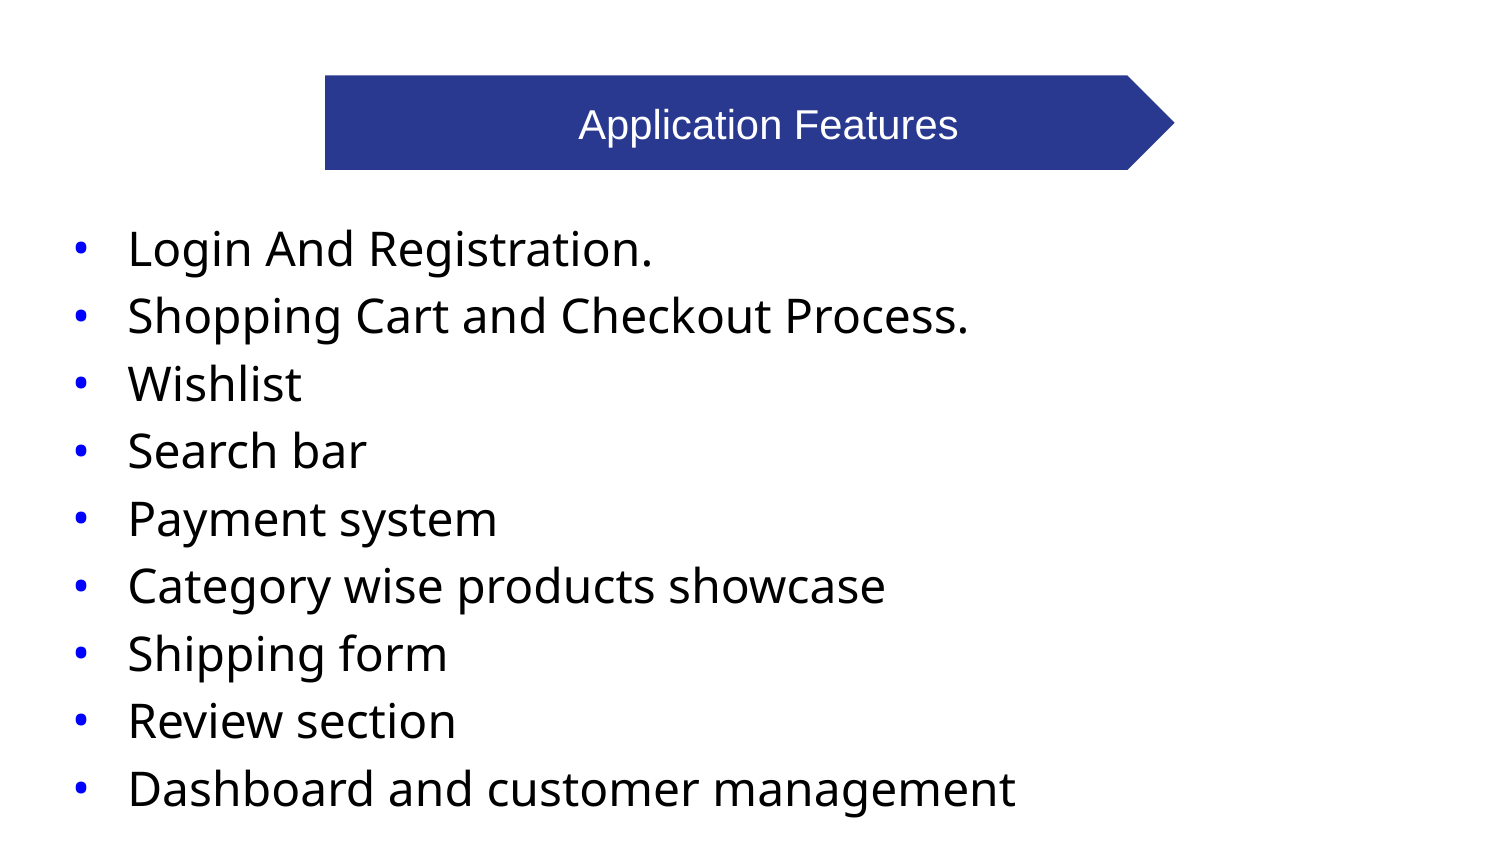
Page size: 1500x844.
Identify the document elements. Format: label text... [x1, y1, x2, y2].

text_box Login And Registration. Shopping Cart and Checkout Process. Wishlist Search bar Payment system Category wise products showcase Shipping form Review section Dashboard and customer management [55, 203, 1410, 832]
text_box Application Features [324, 74, 1177, 171]
